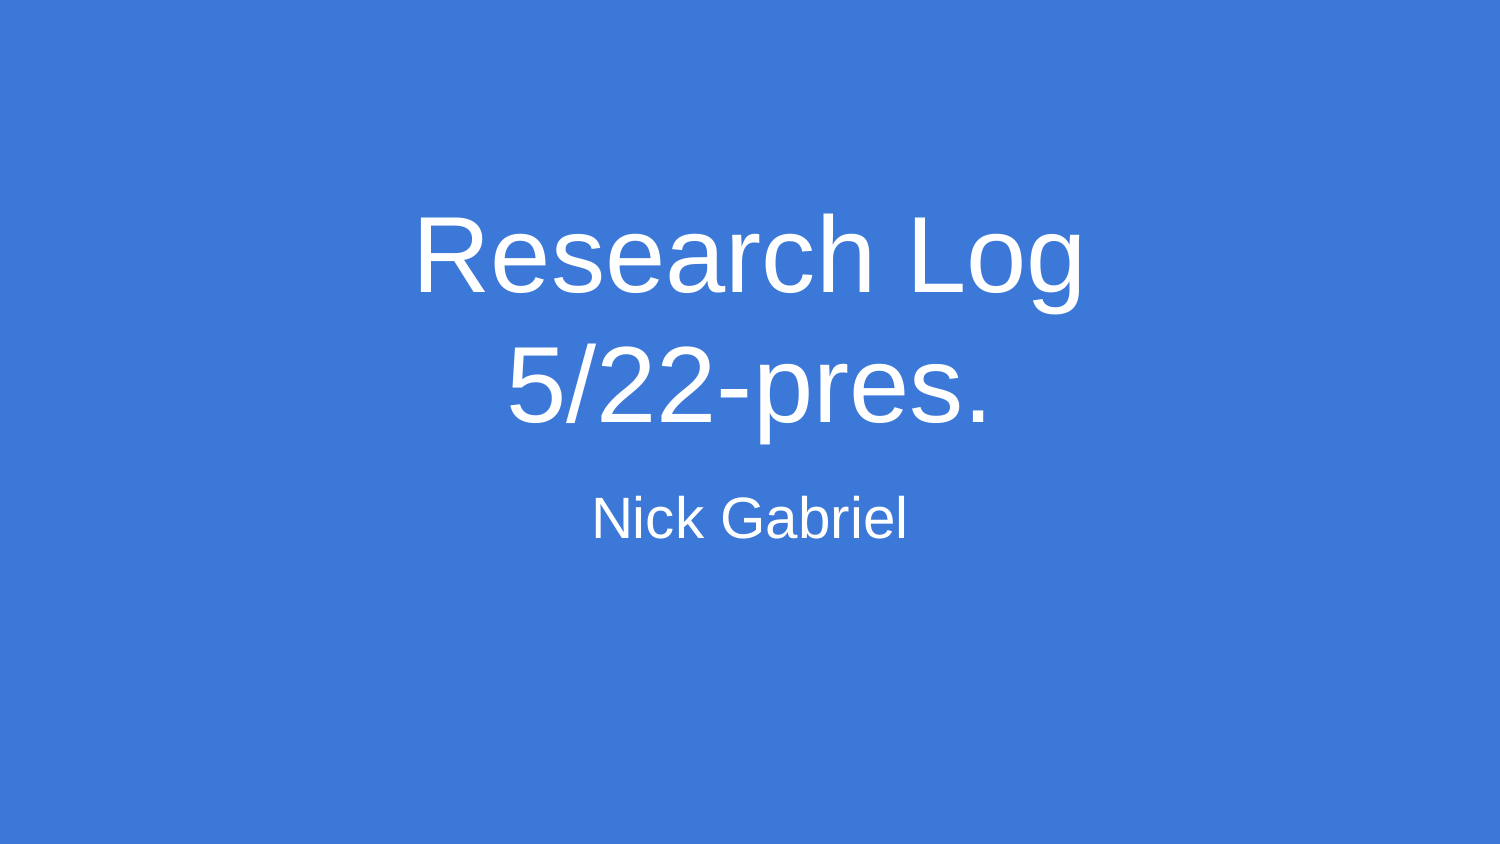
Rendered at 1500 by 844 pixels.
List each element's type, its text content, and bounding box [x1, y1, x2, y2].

subtitle Nick Gabriel [51, 464, 1449, 595]
title Research Log 5/22-pres. [51, 122, 1449, 459]
